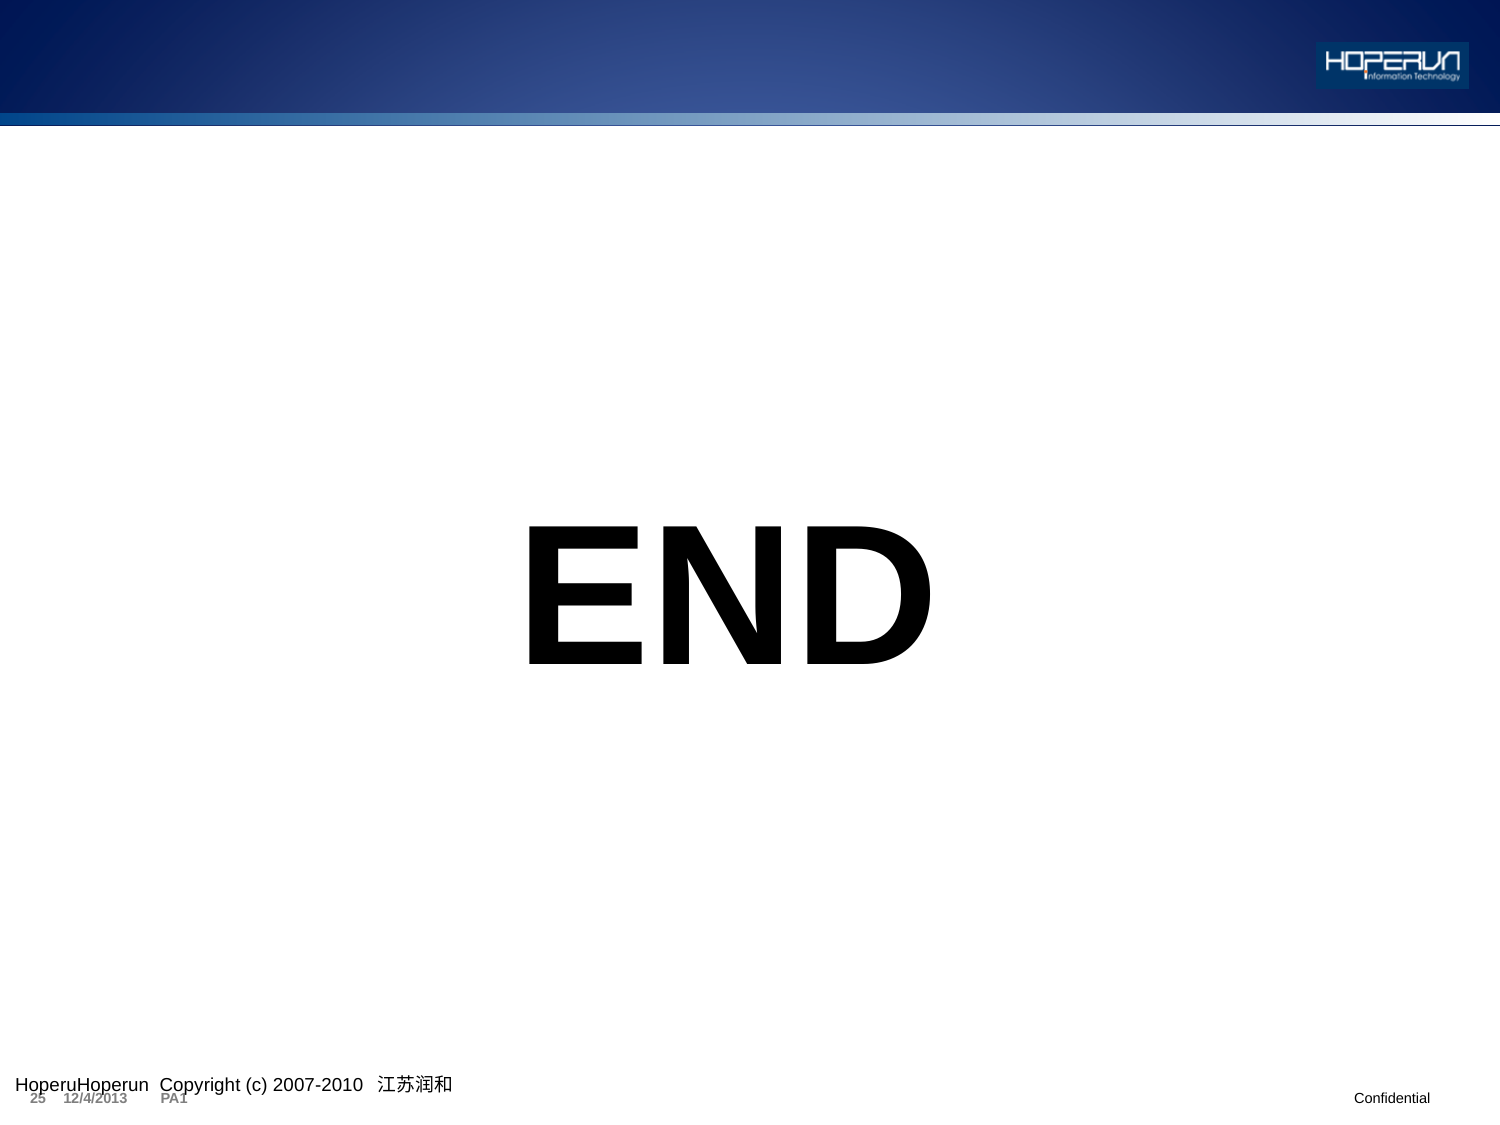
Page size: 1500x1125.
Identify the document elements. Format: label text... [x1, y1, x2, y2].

list END [501, 408, 963, 705]
footer HoperuHoperun Copyright (c) 2007-2010 江苏润和 [0, 1065, 1069, 1101]
picture [0, 0, 1500, 114]
